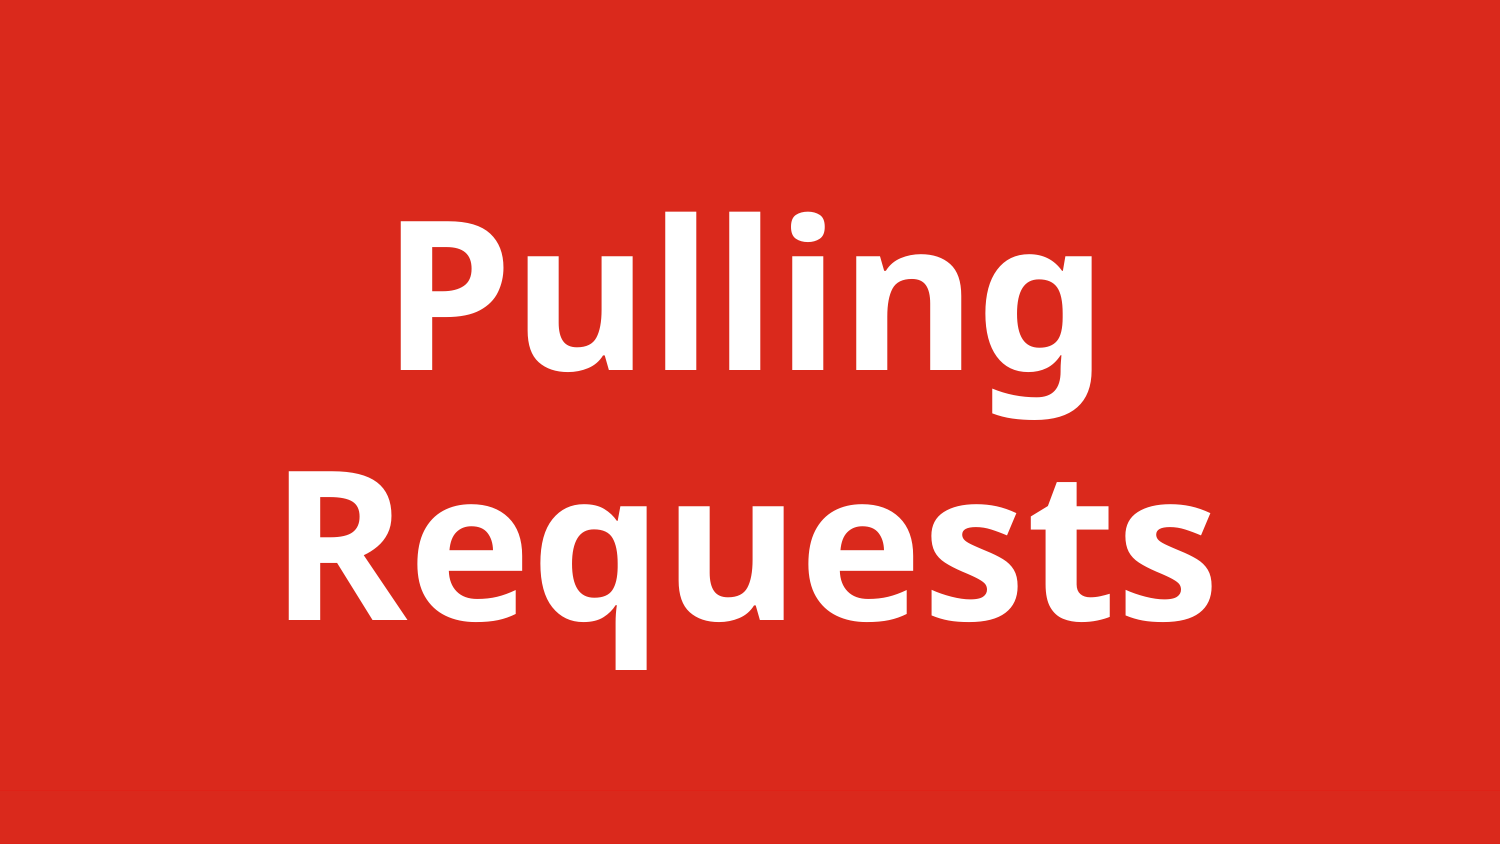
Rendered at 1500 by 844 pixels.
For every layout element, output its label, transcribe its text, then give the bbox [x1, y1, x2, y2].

text_box Pulling Requests [210, 146, 1281, 677]
